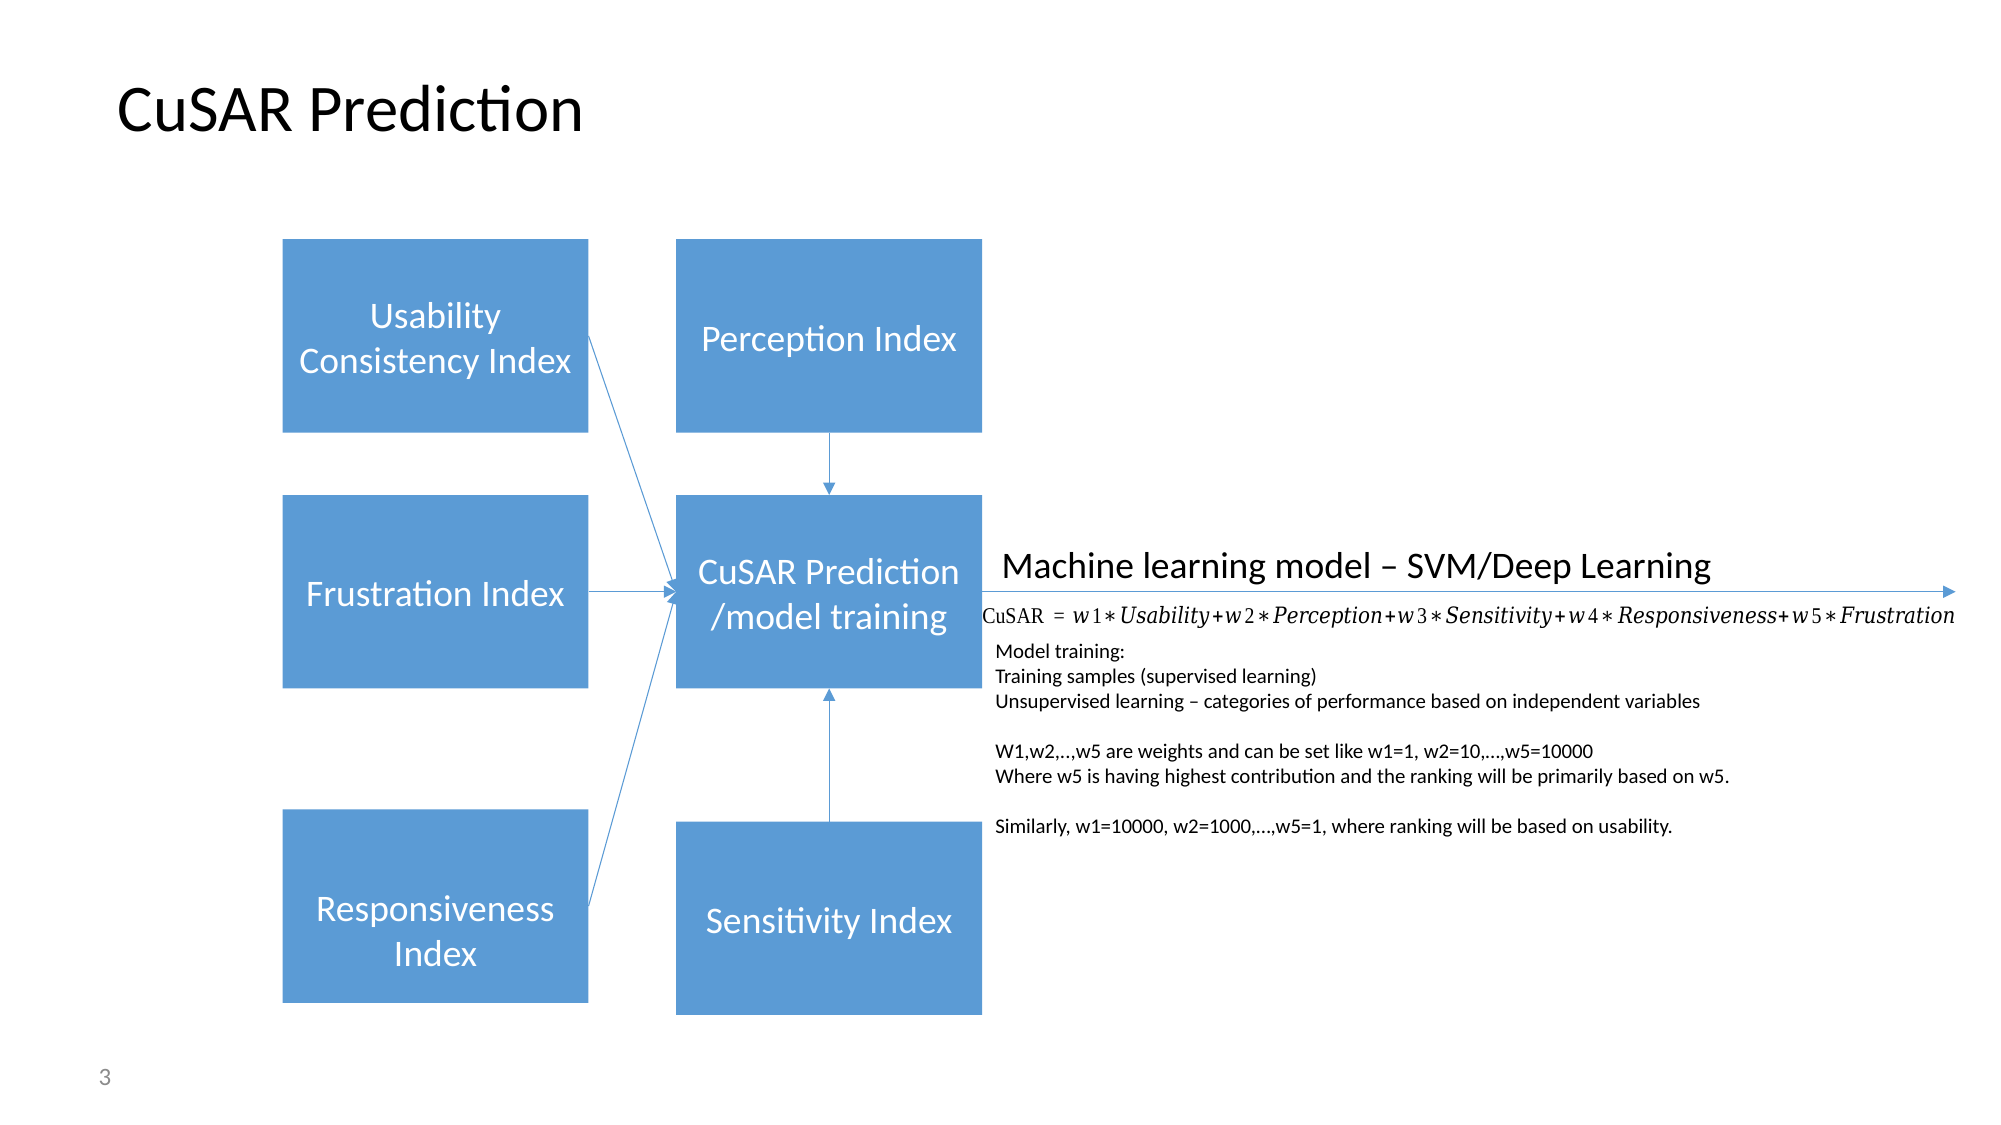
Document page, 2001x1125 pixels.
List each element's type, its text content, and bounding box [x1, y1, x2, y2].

text_box Frustration Index [281, 494, 588, 689]
list CuSAR Prediction [117, 73, 1882, 240]
text_box Usability Consistency Index [281, 238, 590, 434]
text_box Sensitivity Index [675, 820, 983, 1016]
slide_number 3 [53, 1060, 112, 1094]
text_box Perception Index [675, 238, 983, 434]
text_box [588, 335, 677, 591]
text_box Model training: Training samples (supervised learning) Unsupervised learning – categories of performance based on independent variables W1,w2,..,w5 are weights and can be set like w1=1, w2=10,…,w5=10000 Where w5 is having highest contribution and the ranking will be primarily based on w5. Similarly, w1=10000, w2=1000,…,w5=1, where ranking will be based on usability. [995, 637, 1836, 938]
text_box Machine learning model – SVM/Deep Learning [986, 533, 1728, 591]
text_box Responsiveness Index [281, 808, 590, 1004]
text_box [588, 591, 677, 907]
text_box CuSAR Prediction /model training [677, 494, 983, 689]
